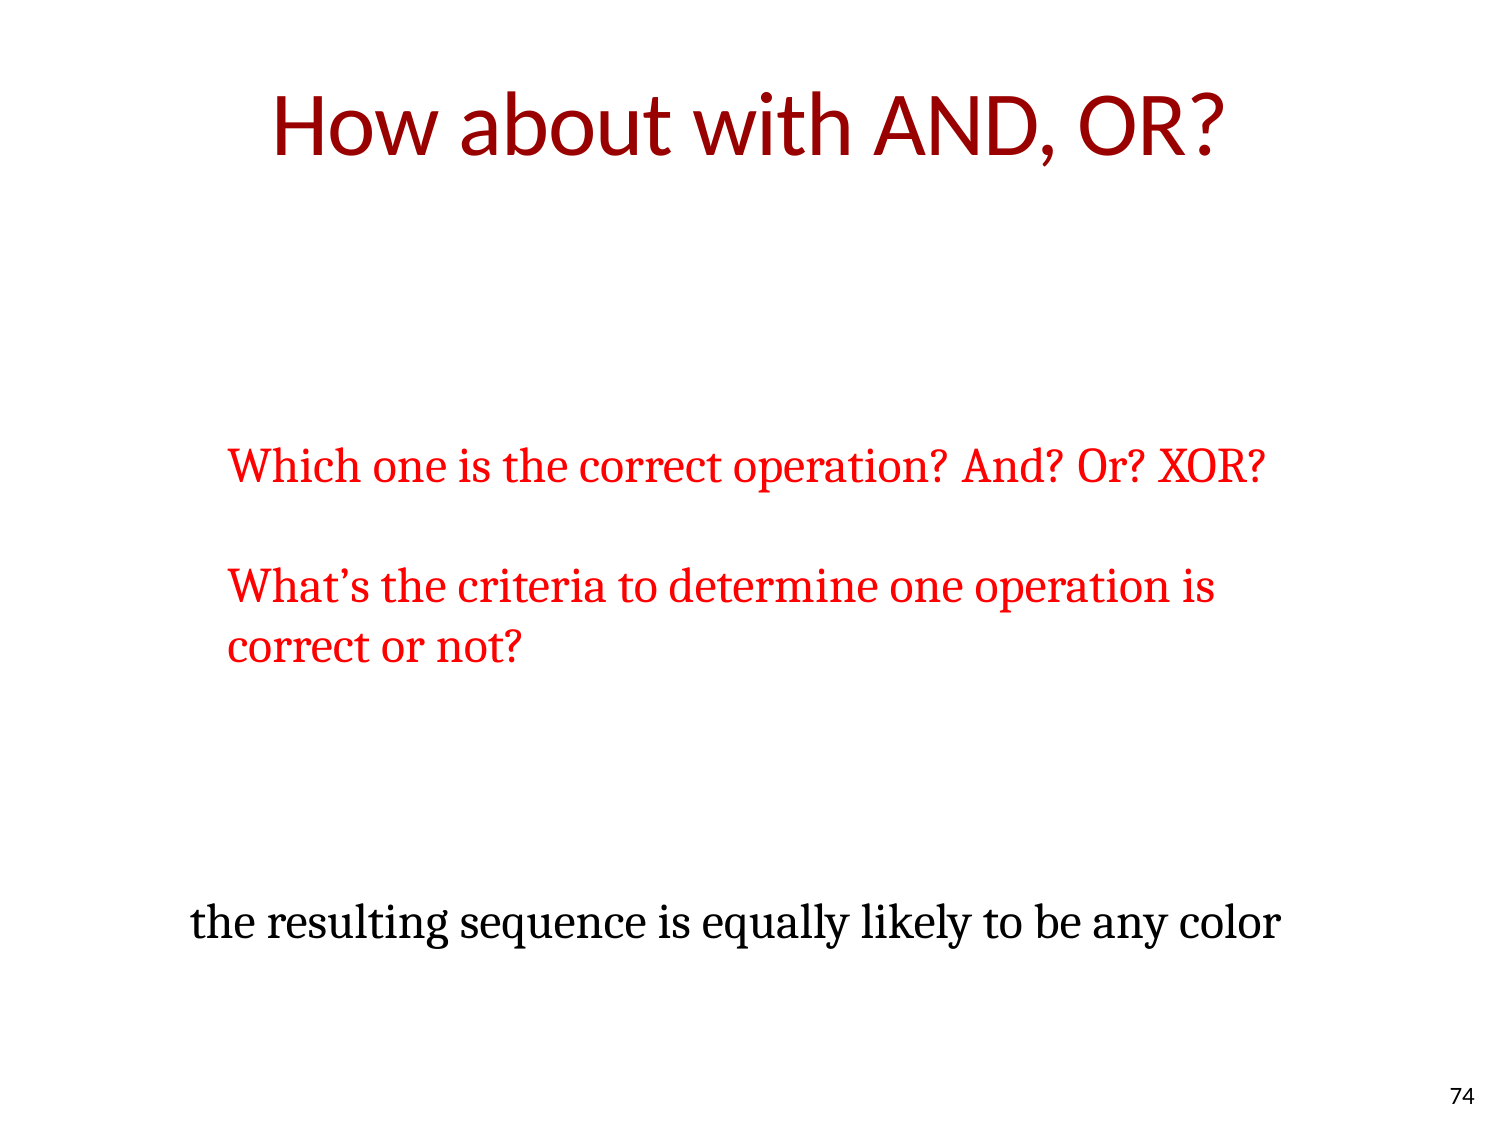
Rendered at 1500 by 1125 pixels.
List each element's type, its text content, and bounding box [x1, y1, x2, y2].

text_box Which one is the correct operation? And? Or? XOR? What’s the criteria to determine one operation is correct or not? [212, 424, 1363, 800]
slide_number 74 [1125, 1065, 1475, 1125]
title How about with AND, OR? [75, 24, 1425, 213]
text_box the resulting sequence is equally likely to be any color [174, 881, 1400, 957]
